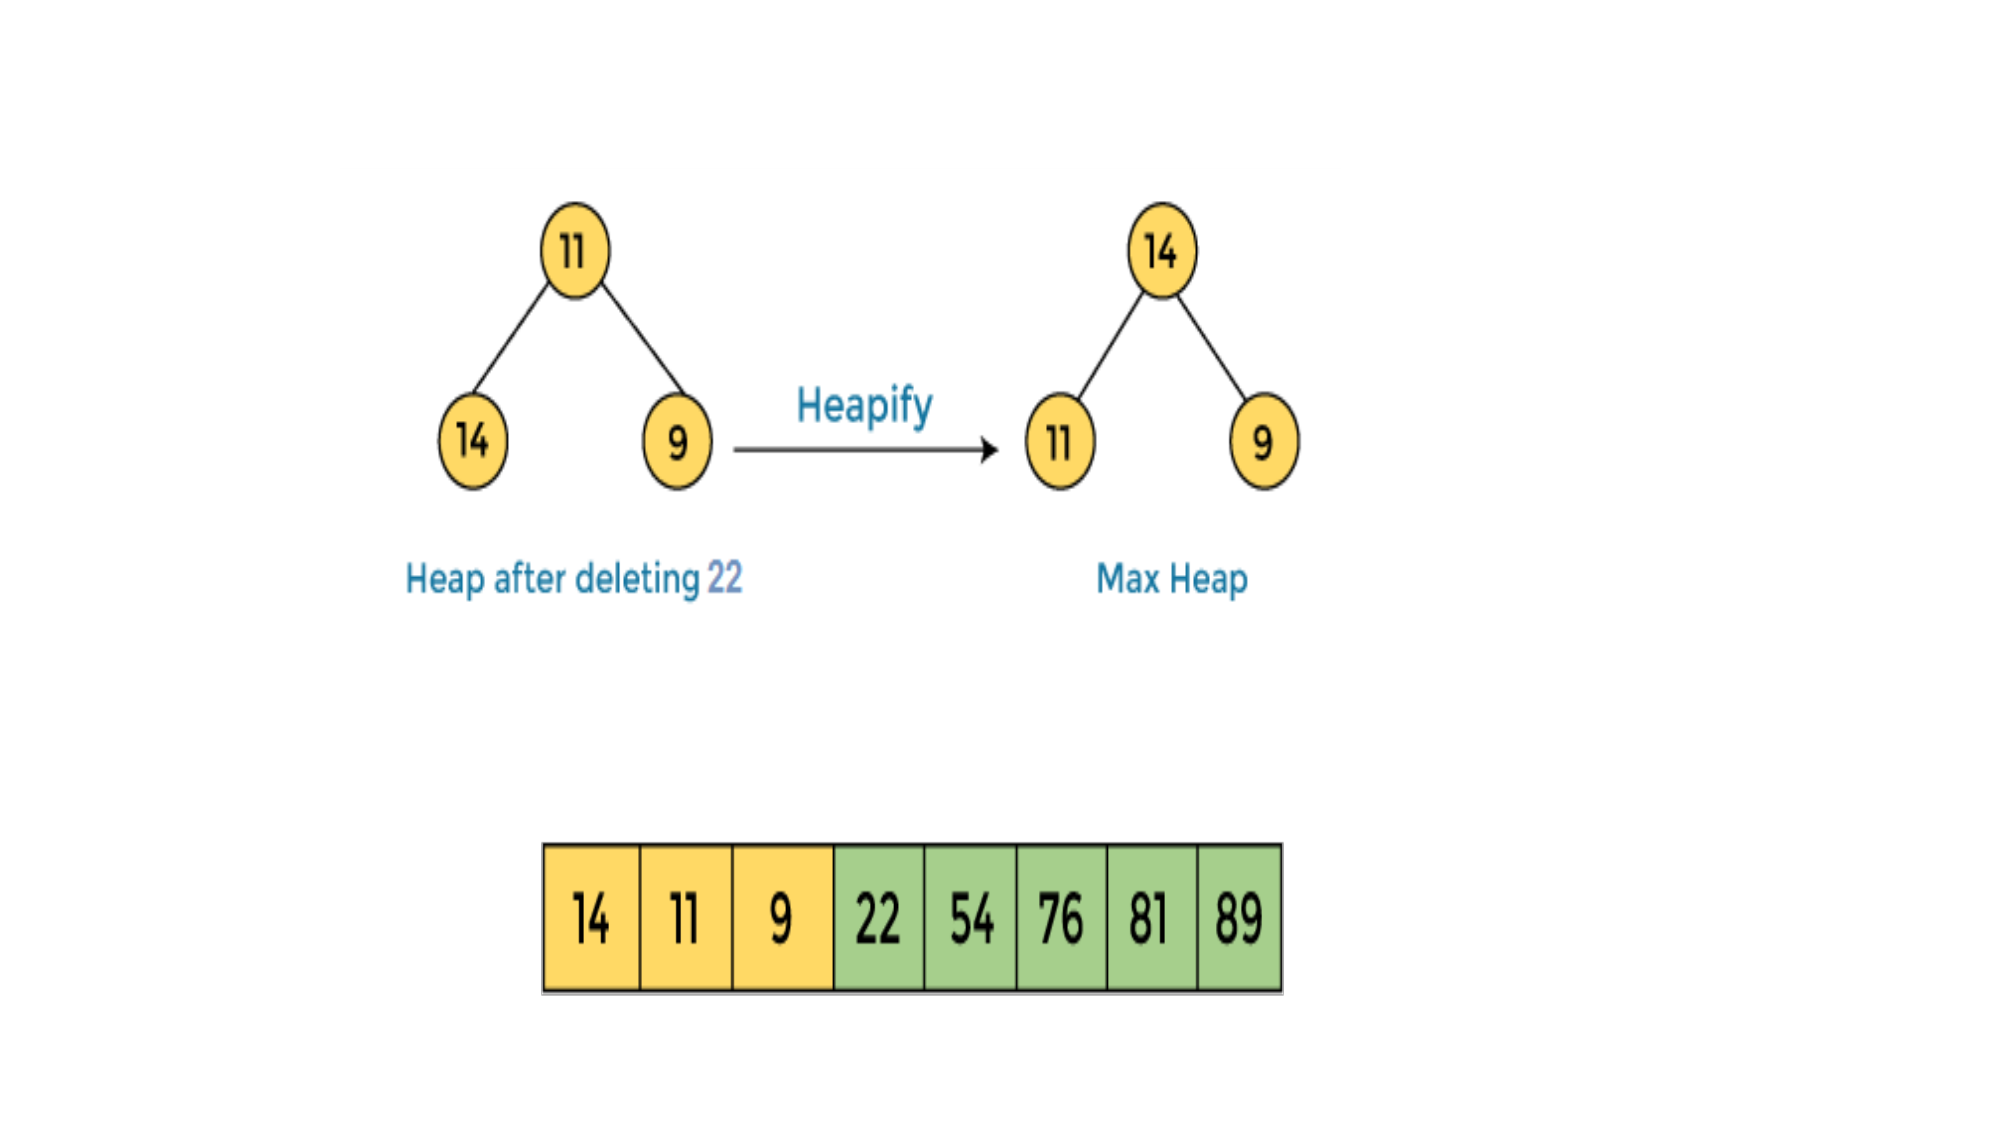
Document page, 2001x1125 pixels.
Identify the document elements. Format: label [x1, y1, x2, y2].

picture [526, 815, 1309, 1016]
picture [340, 167, 1341, 621]
